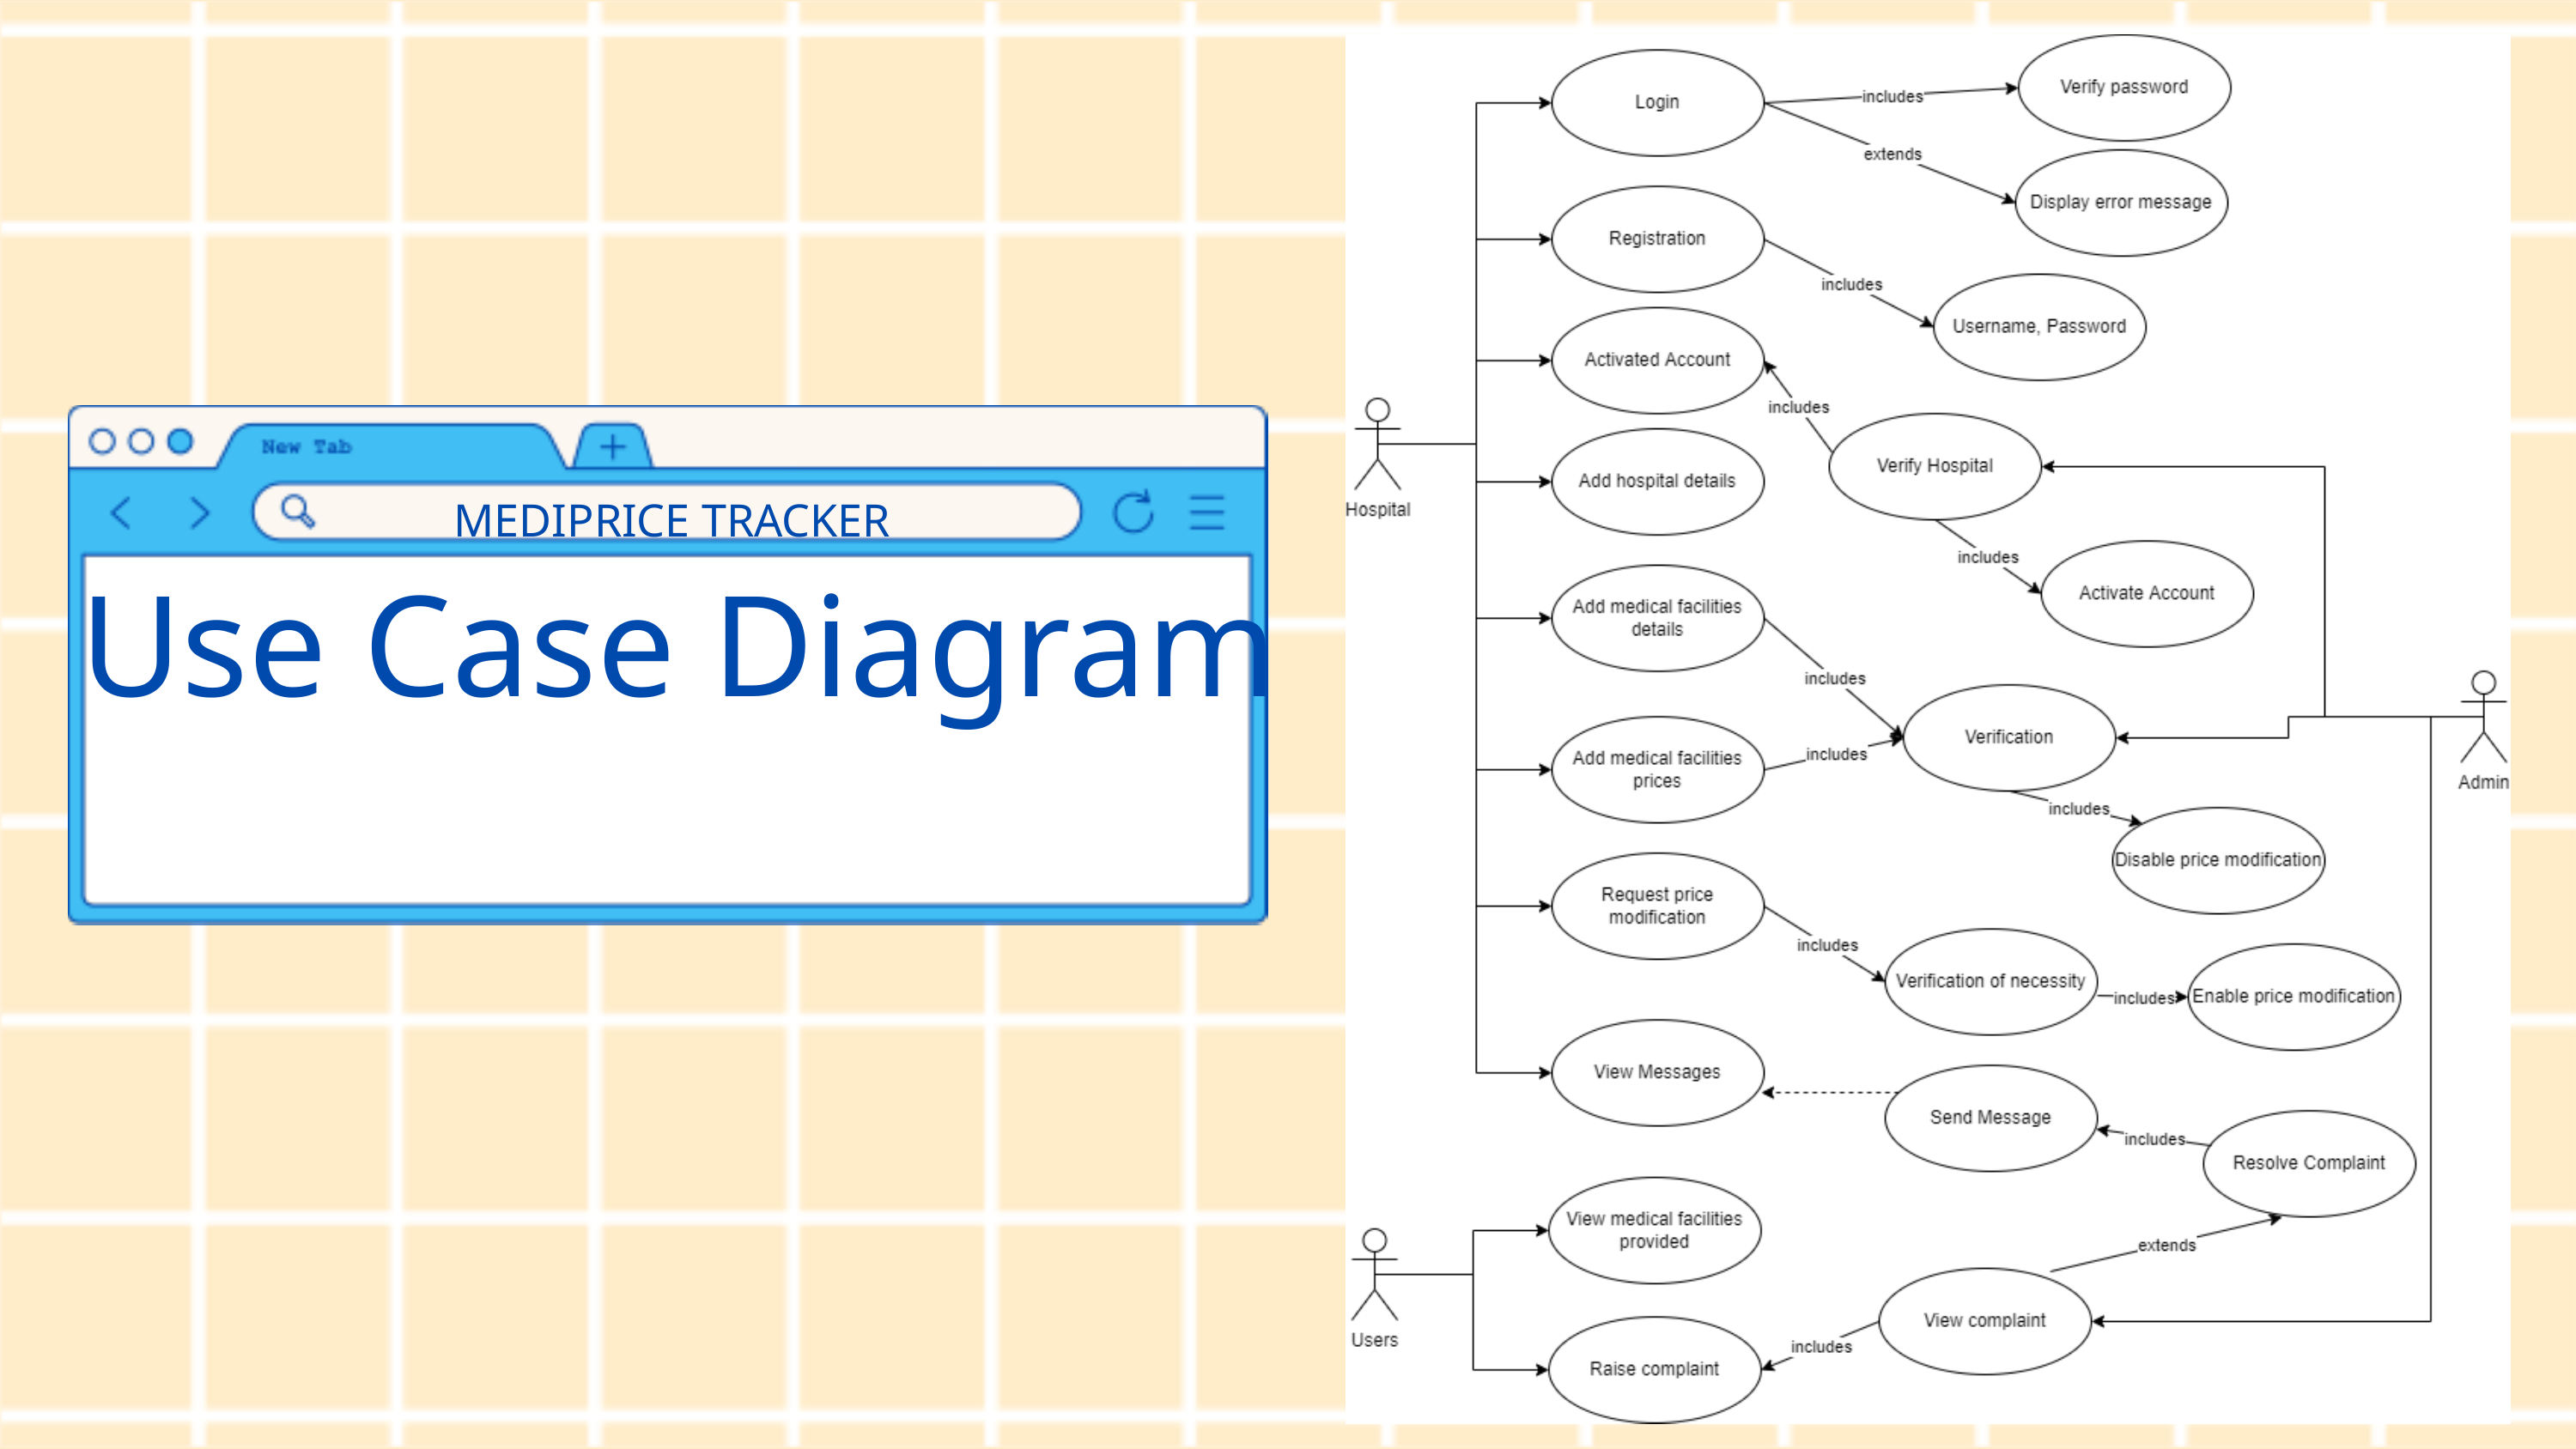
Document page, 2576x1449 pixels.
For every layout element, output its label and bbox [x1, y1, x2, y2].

picture [3, 0, 2574, 1449]
text_box [68, 405, 1269, 925]
